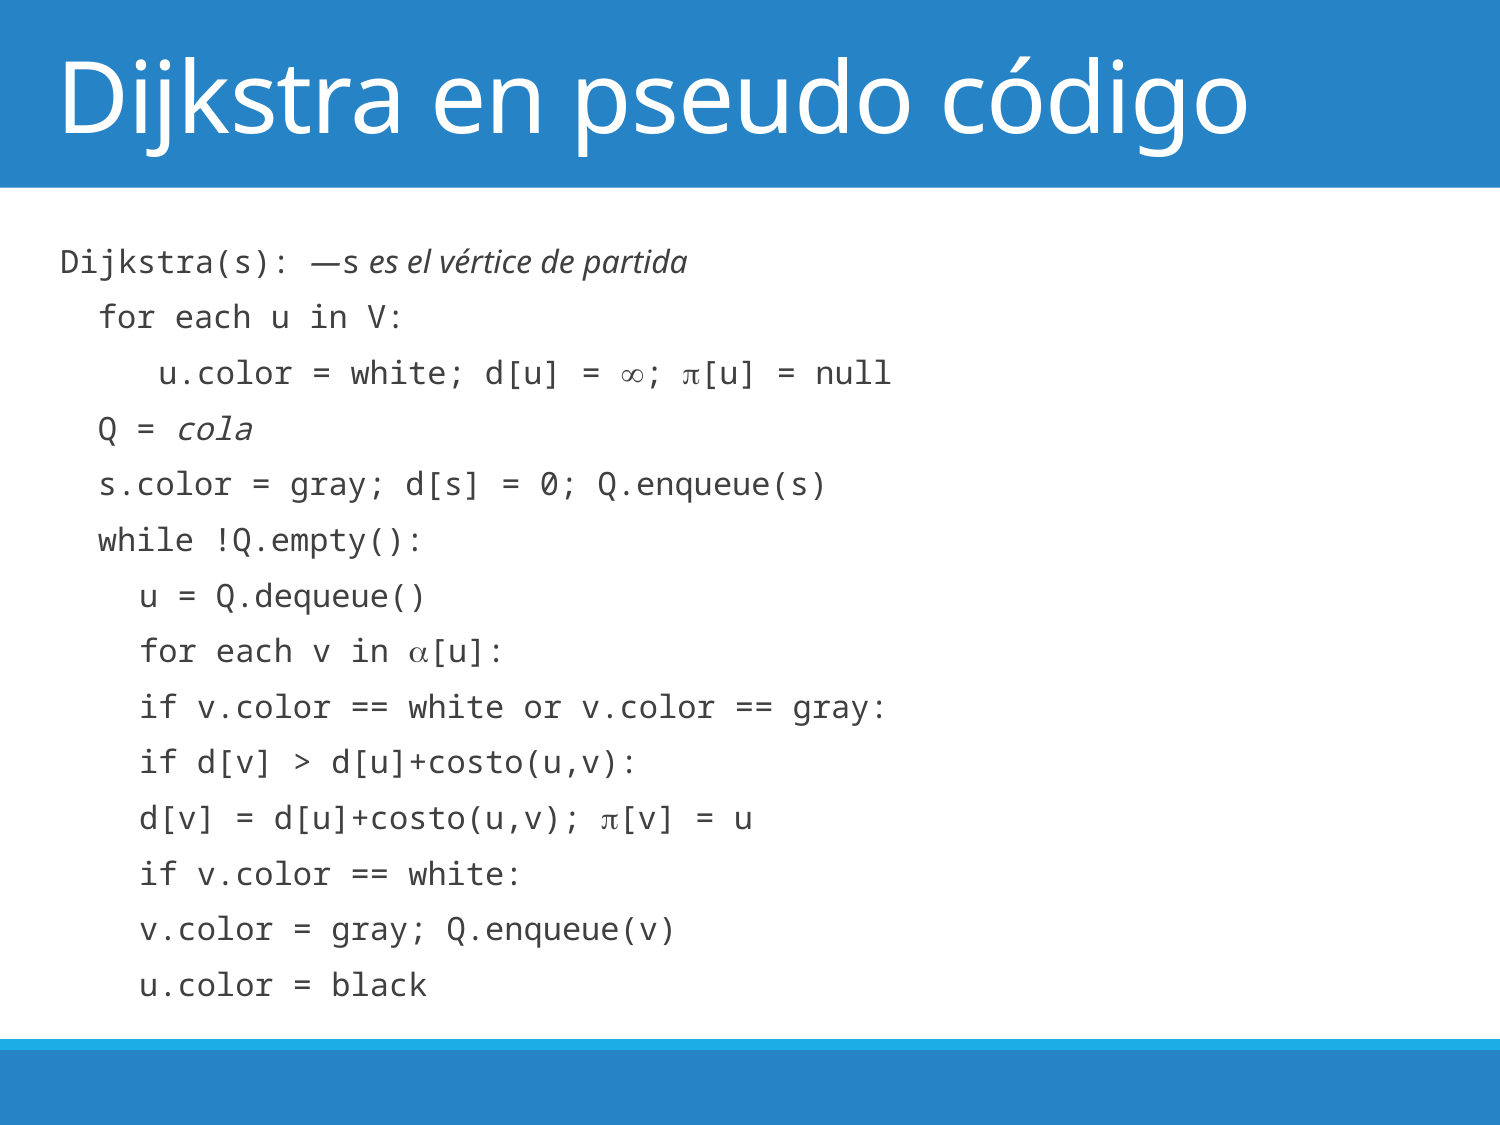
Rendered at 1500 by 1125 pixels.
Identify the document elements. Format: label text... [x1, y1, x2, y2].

list Dijkstra(s): —s es el vértice de partida for each u in V: u.color = white; d[u] = ; [u] = null Q = cola s.color = gray; d[s] = 0; Q.enqueue(s) while !Q.empty(): u = Q.dequeue() for each v in [u]: if v.color == white or v.color == gray: if d[v] > d[u]+costo(u,v): d[v] = d[u]+costo(u,v); [v] = u if v.color == white: v.color = gray; Q.enqueue(v) u.color = black [41, 211, 1459, 1016]
title Dijkstra en pseudo código [41, 0, 1459, 188]
